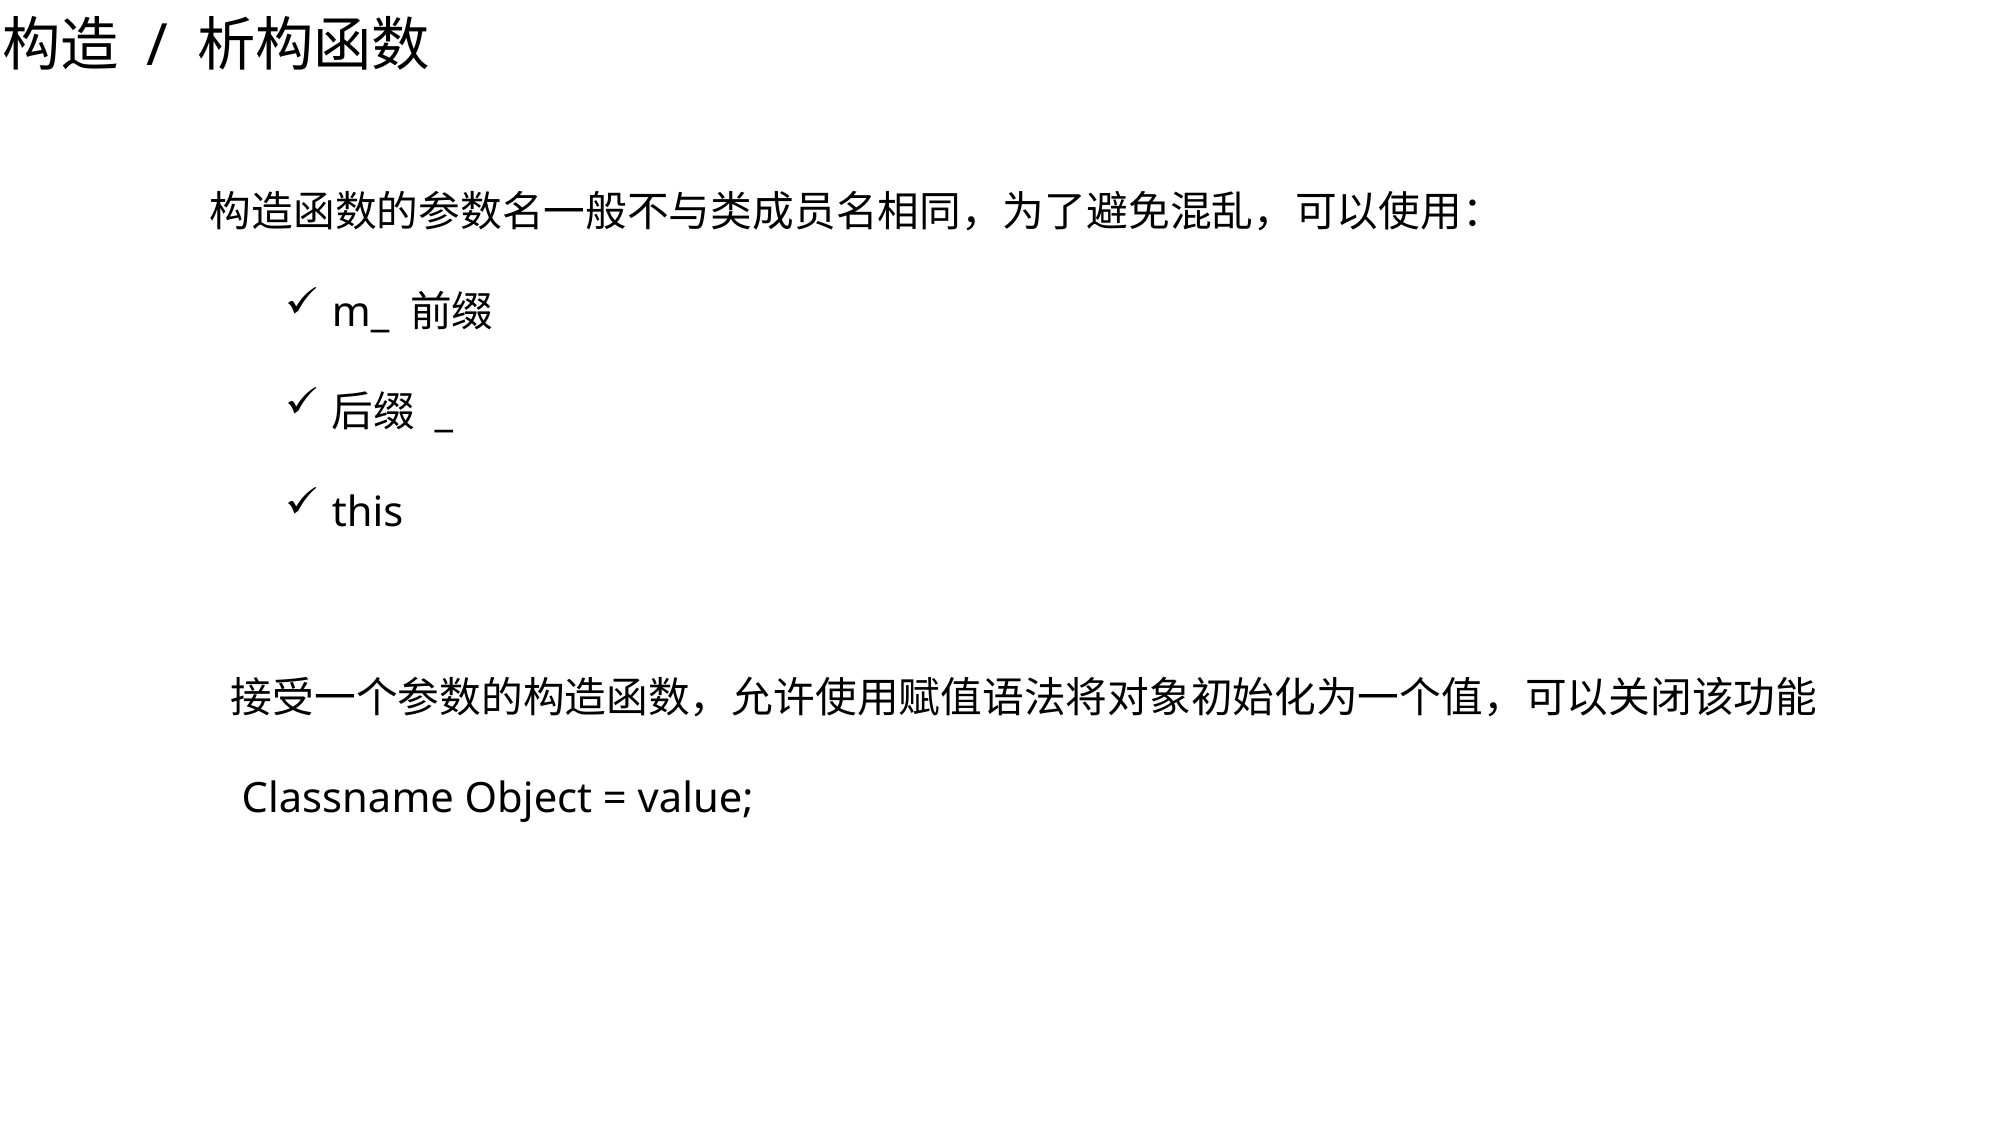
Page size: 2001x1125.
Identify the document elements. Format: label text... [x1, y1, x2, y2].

text_box 接受一个参数的构造函数，允许使用赋值语法将对象初始化为一个值，可以关闭该功能 Classname Object = value; [216, 663, 1833, 829]
text_box 构造函数的参数名一般不与类成员名相同，为了避免混乱，可以使用： m_ 前缀 后缀 _ this [195, 177, 1520, 542]
text_box 构造 / 析构函数 [0, 0, 445, 85]
